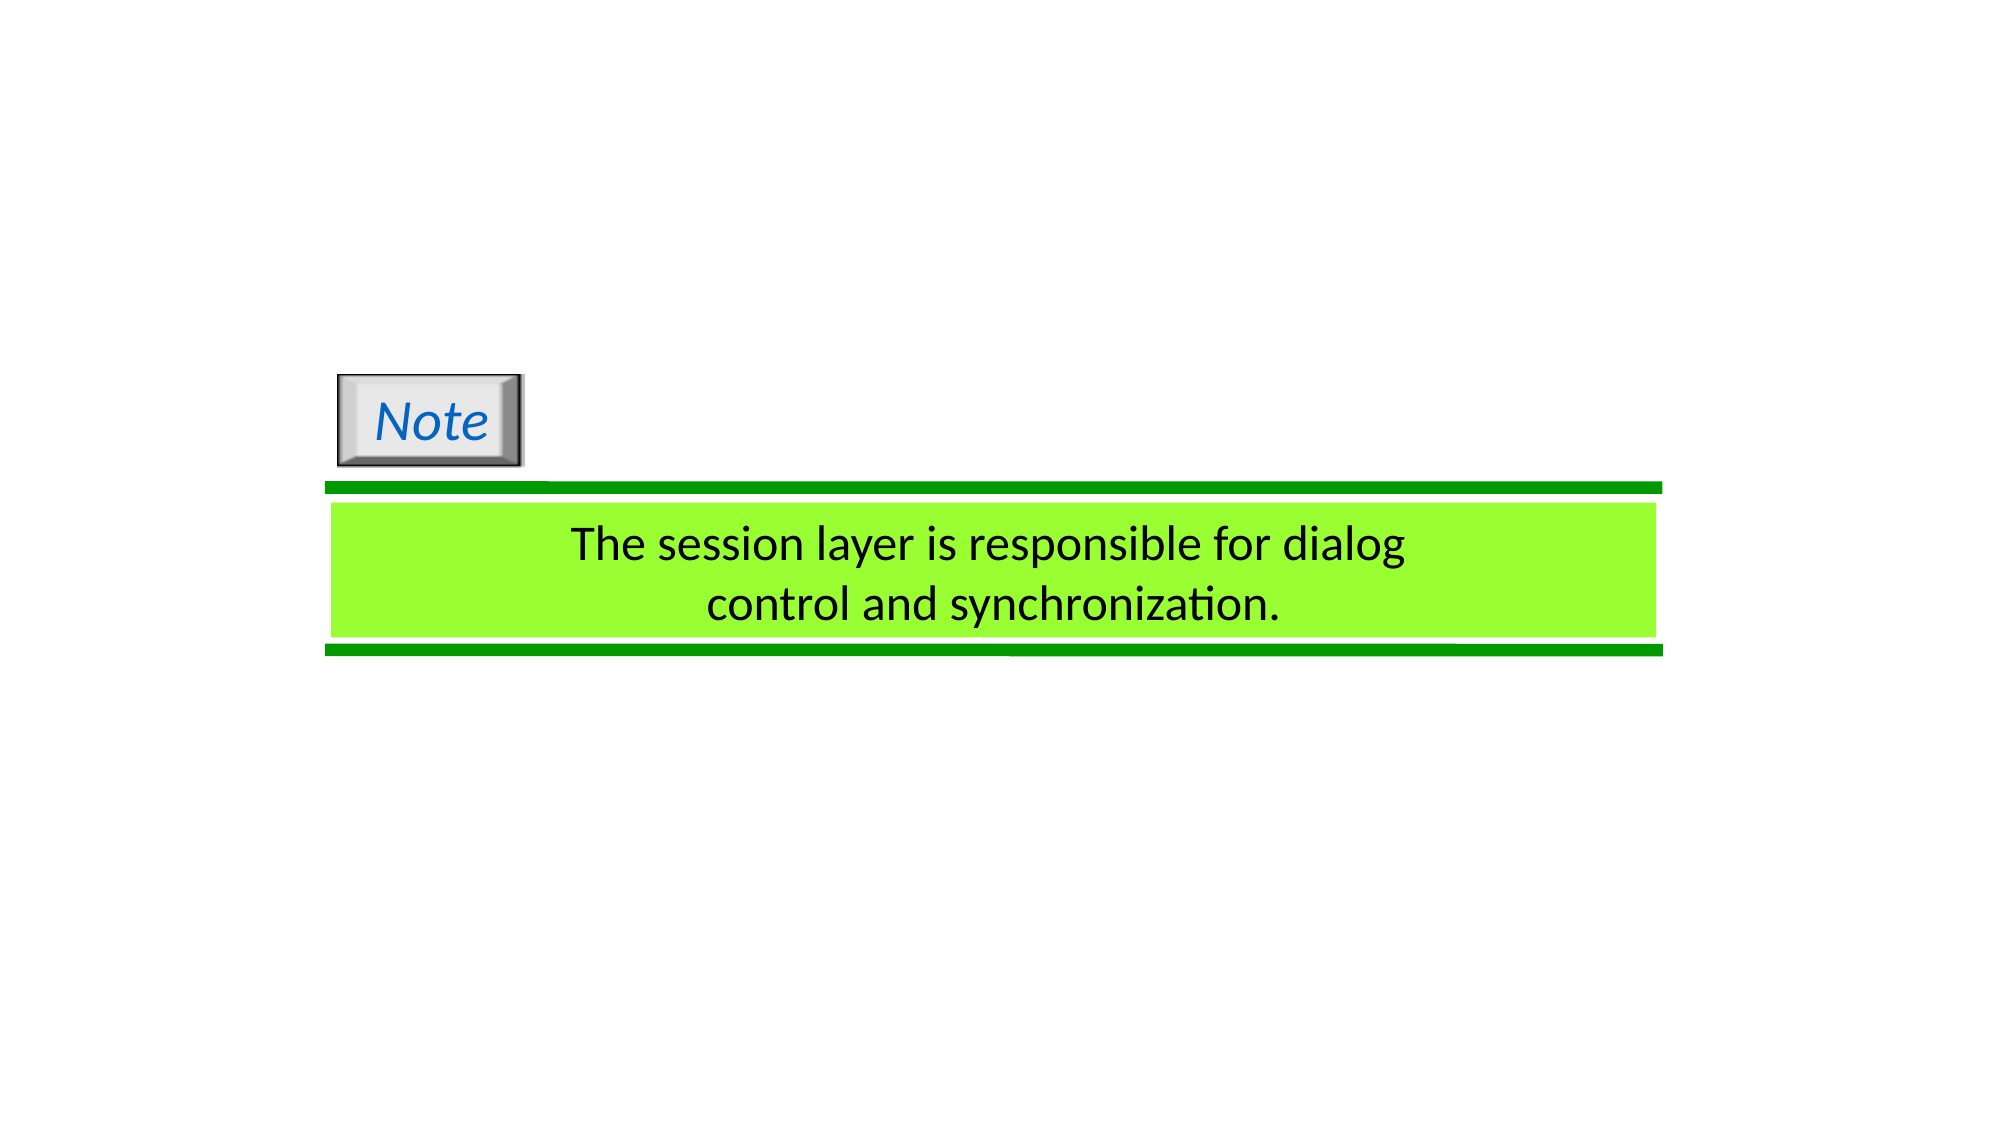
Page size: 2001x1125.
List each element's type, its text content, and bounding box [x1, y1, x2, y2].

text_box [337, 374, 525, 468]
text_box The session layer is responsible for dialog control and synchronization. [331, 502, 1657, 638]
